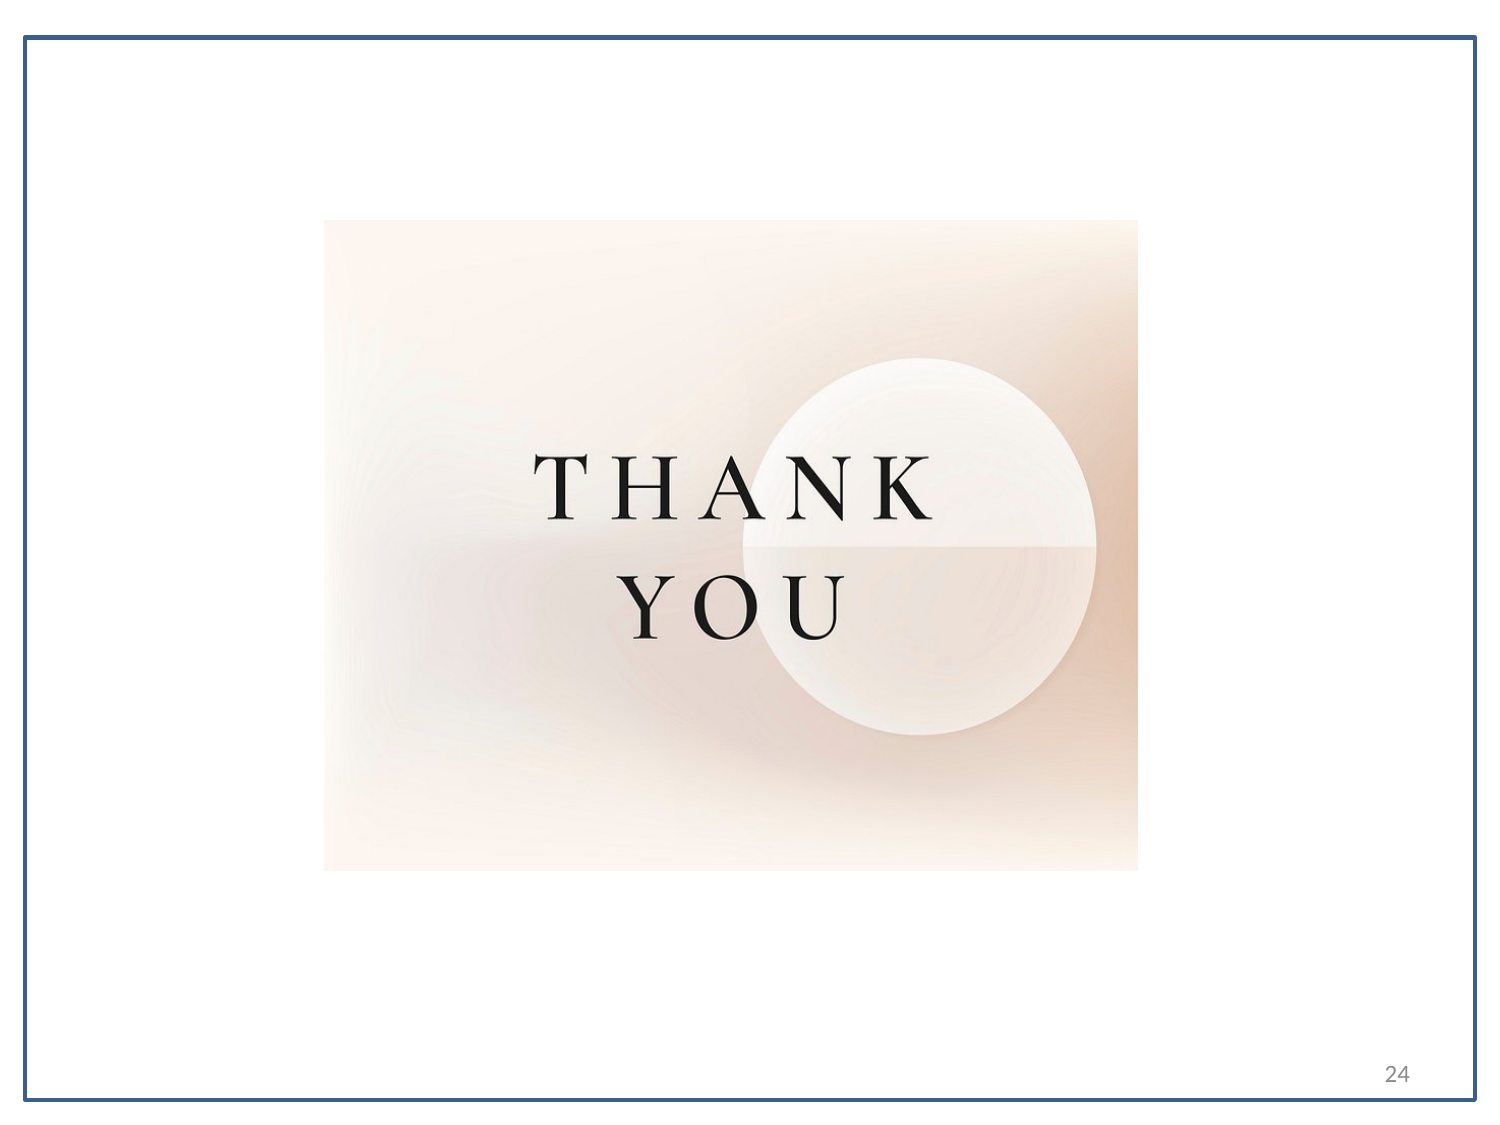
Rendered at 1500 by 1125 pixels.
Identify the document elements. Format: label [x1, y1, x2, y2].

picture [324, 220, 1138, 871]
text_box [23, 35, 1477, 1102]
